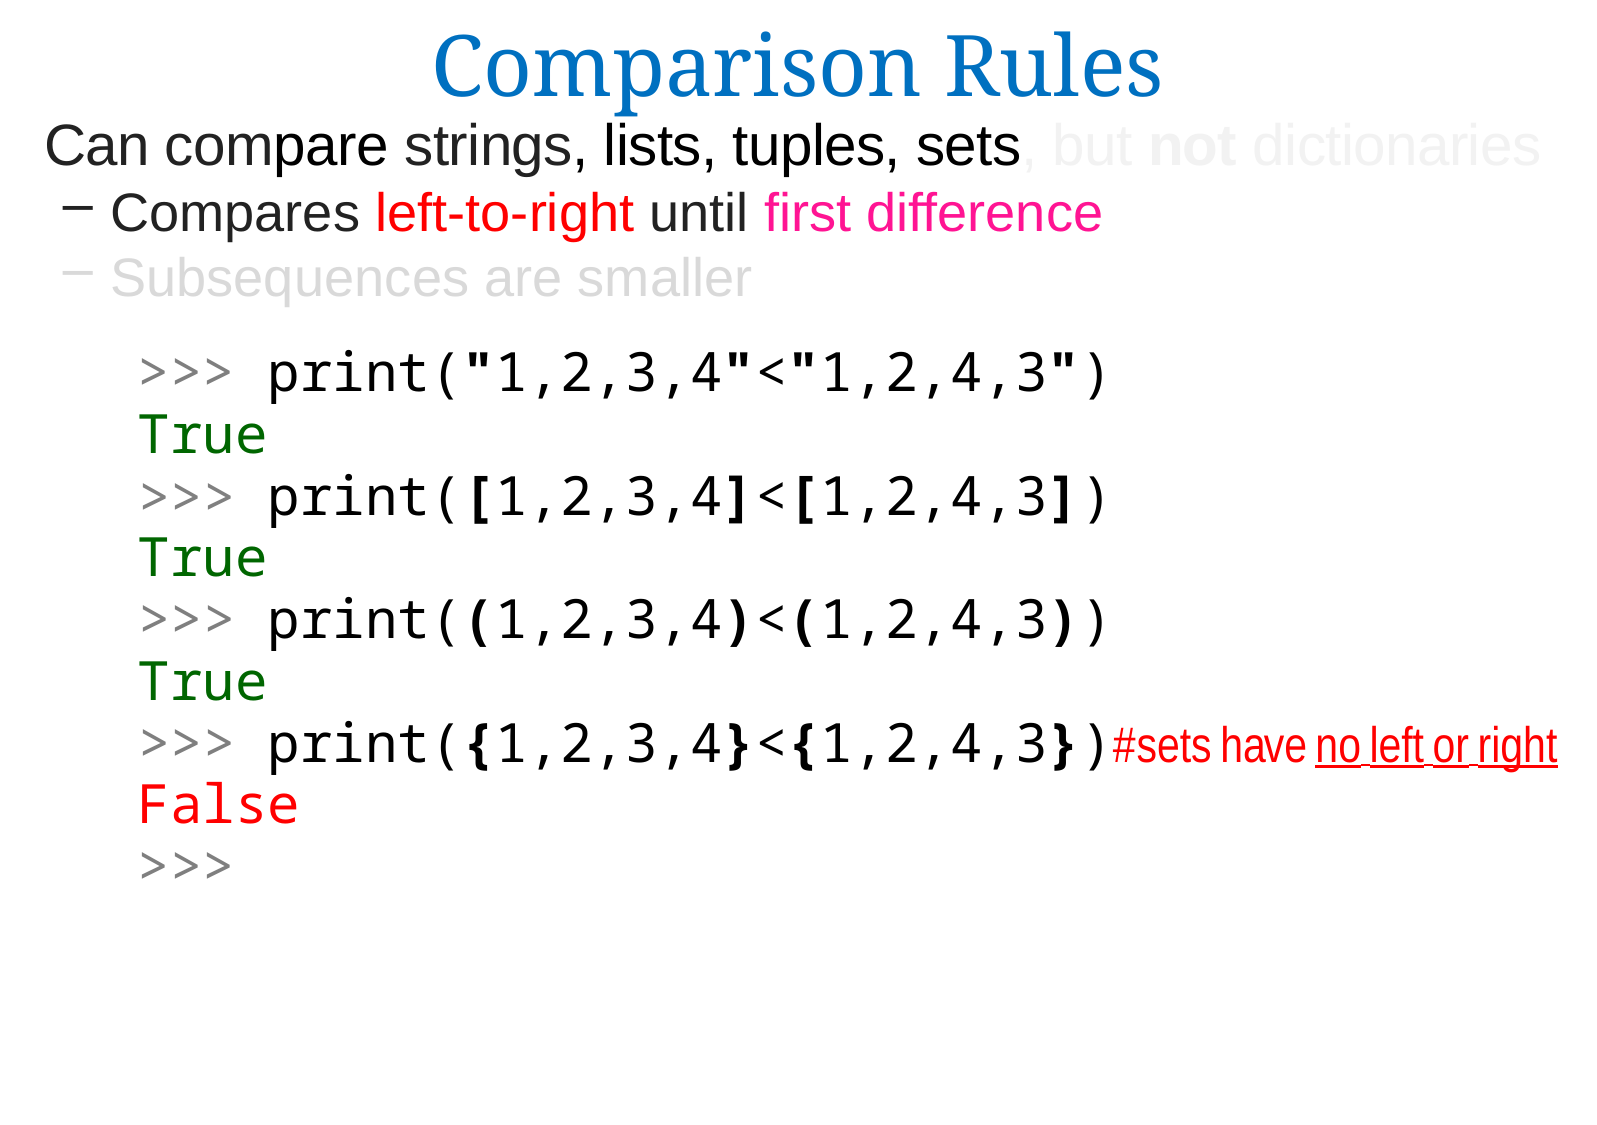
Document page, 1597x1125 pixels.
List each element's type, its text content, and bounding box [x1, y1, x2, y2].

text_box Comparison Rules [48, 0, 1548, 126]
text_box Can compare strings, lists, tuples, sets, but not dictionaries Compares left-to-right until first difference Subsequences are smaller >>> print("1,2,3,4"<"1,2,4,3") True >>> print([1,2,3,4]<[1,2,4,3]) True >>> print((1,2,3,4)<(1,2,4,3)) True >>> print({1,2,3,4}<{1,2,4,3})#sets have no left or right False >>> [0, 99, 1597, 1100]
text_box >>> >>> >>> [0, 455, 262, 1017]
